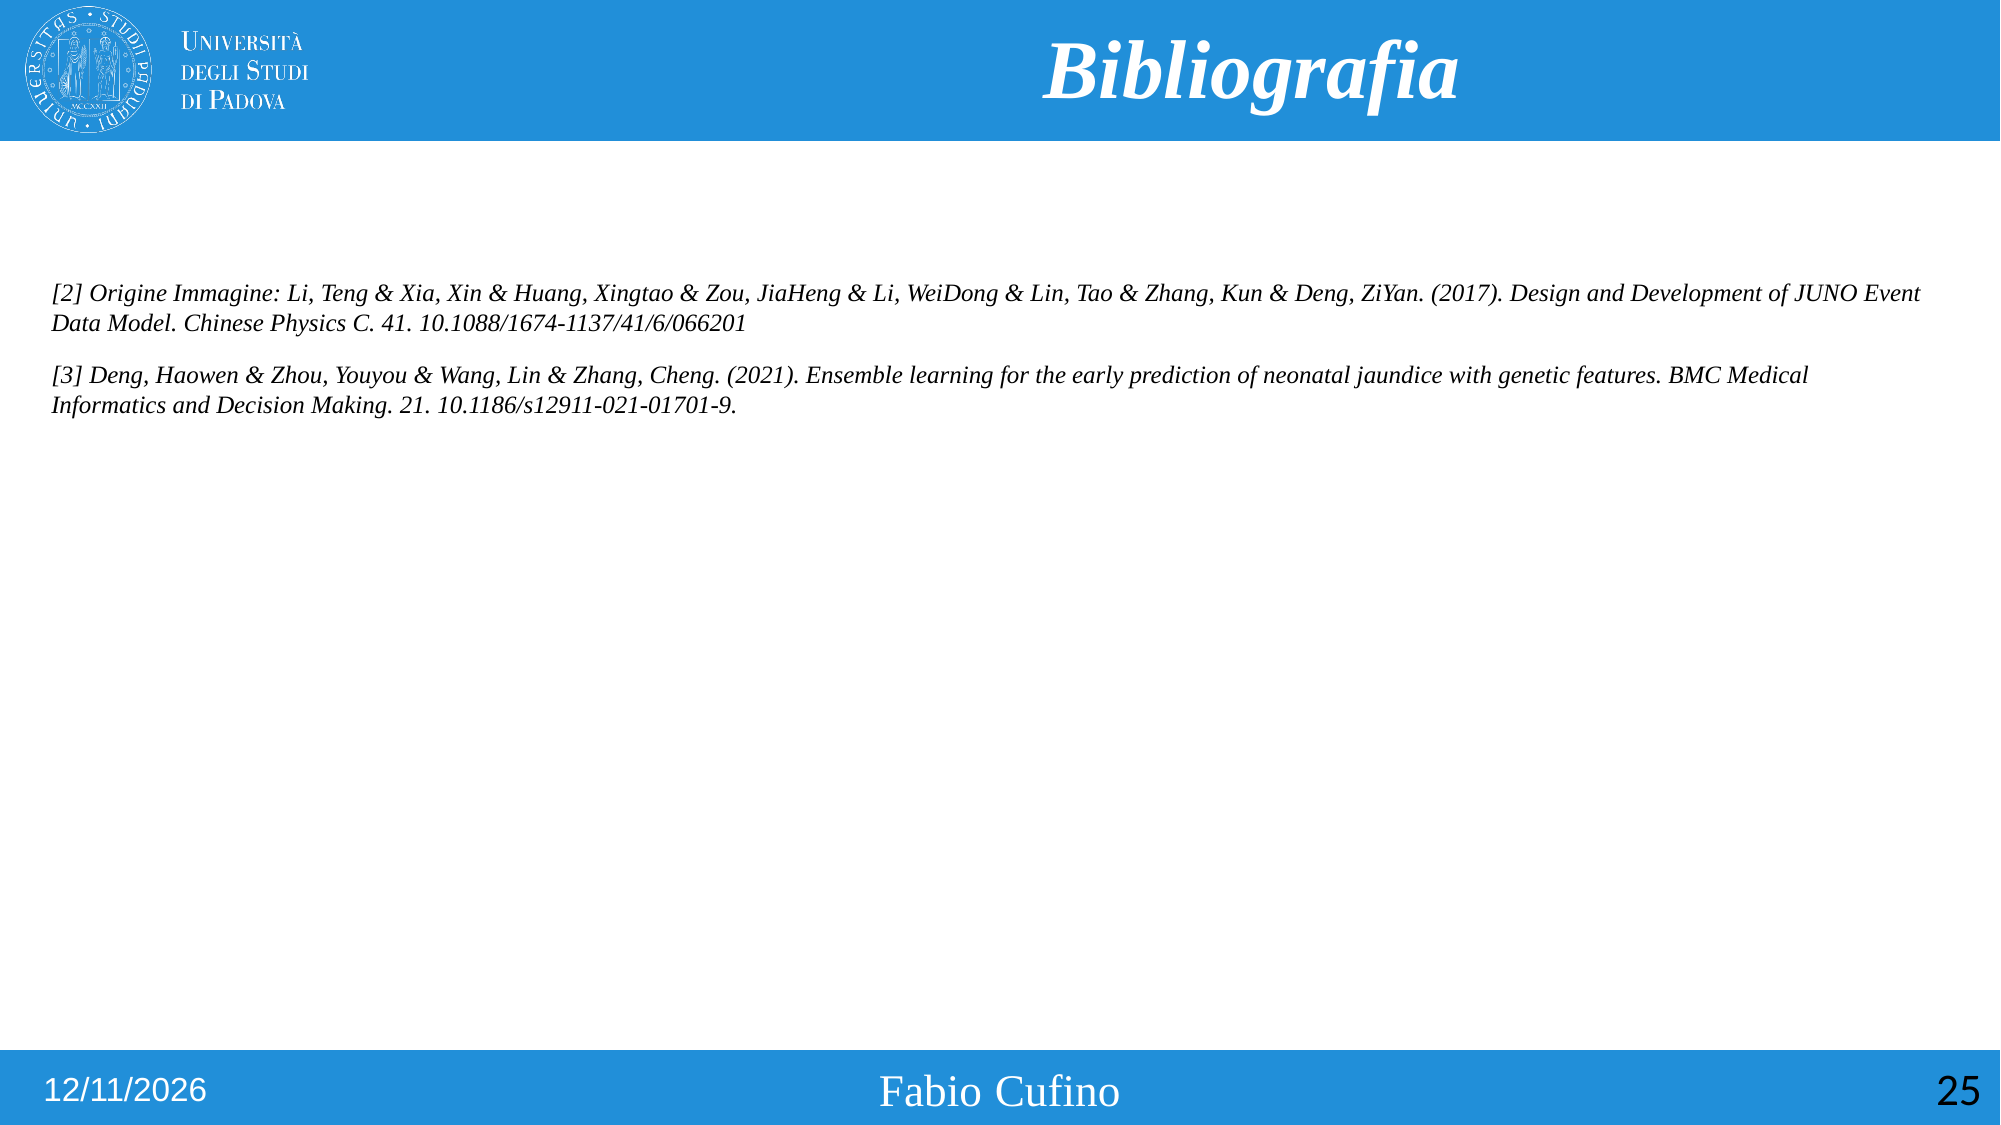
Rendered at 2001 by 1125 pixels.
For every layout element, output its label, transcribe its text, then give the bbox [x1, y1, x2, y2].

text_box [0, 0, 2000, 141]
text_box 14/07/2023 [25, 1059, 261, 1117]
text_box [2] Origine Immagine: Li, Teng & Xia, Xin & Huang, Xingtao & Zou, JiaHeng & Li, WeiDong & Lin, Tao & Zhang, Kun & Deng, ZiYan. (2017). Design and Development of JUNO Event Data Model. Chinese Physics C. 41. 10.1088/1674-1137/41/6/066201 [36, 268, 1940, 340]
text_box Fabio Cufino [793, 1052, 1207, 1125]
text_box Bibliografia [679, 7, 1826, 123]
picture [25, 6, 308, 134]
text_box [0, 1050, 2000, 1125]
text_box [3] Deng, Haowen & Zhou, Youyou & Wang, Lin & Zhang, Cheng. (2021). Ensemble learning for the early prediction of neonatal jaundice with genetic features. BMC Medical Informatics and Decision Making. 21. 10.1186/s12911-021-01701-9. [36, 351, 1940, 422]
text_box <numero> [1918, 1051, 2000, 1124]
